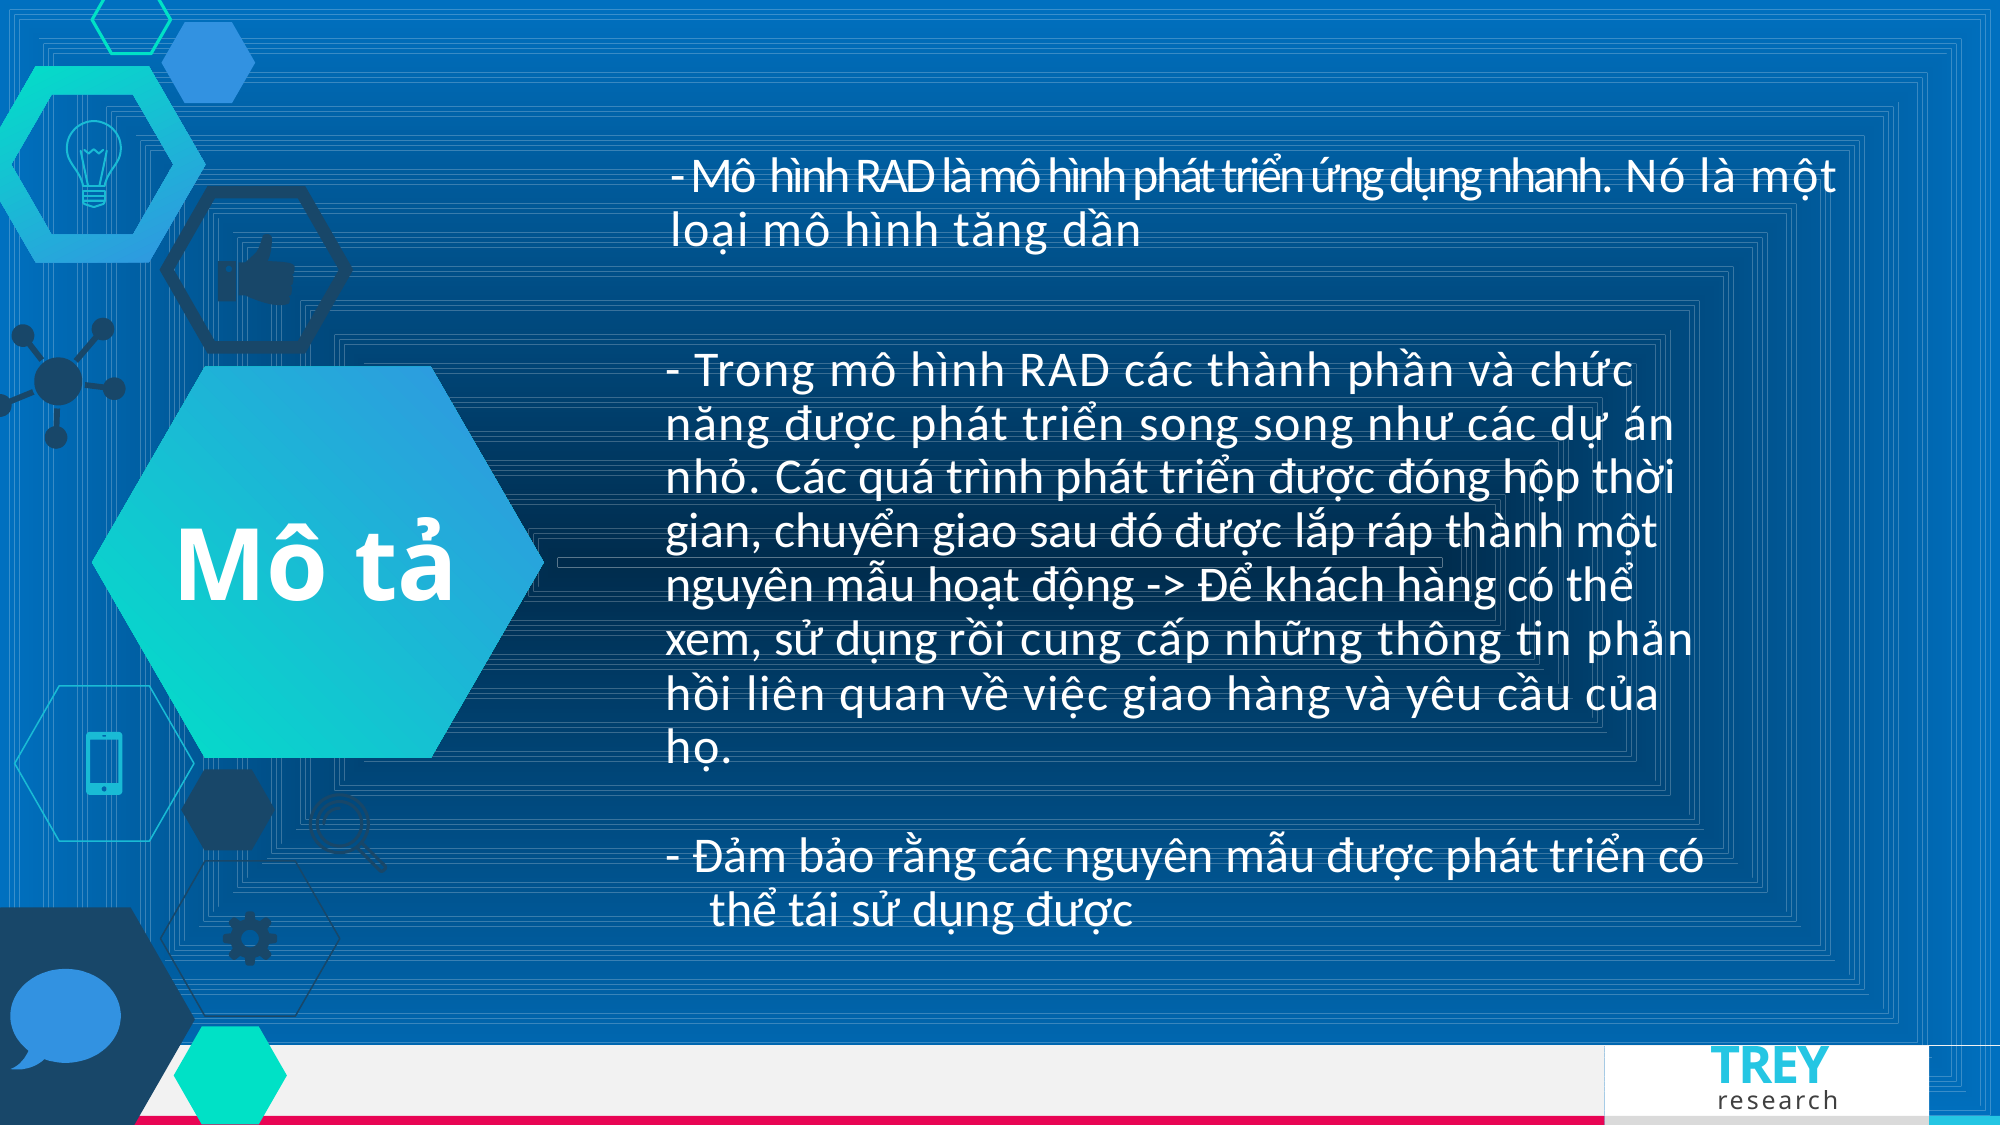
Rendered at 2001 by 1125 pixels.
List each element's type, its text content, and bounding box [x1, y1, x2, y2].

text_box - Trong mô hình RAD các thành phần và chức năng được phát triển song song như các dự án nhỏ. Các quá trình phát triển được đóng hộp thời gian, chuyển giao sau đó được lắp ráp thành một nguyên mẫu hoạt động -> Để khách hàng có thể xem, sử dụng rồi cung cấp những thông tin phản hồi liên quan về việc giao hàng và yêu cầu của họ. [650, 327, 1730, 793]
subtitle - Đảm bảo rằng các nguyên mẫu được phát triển có thể tái sử dụng được [650, 814, 1730, 942]
title - Mô hình RAD là mô hình phát triển ứng dụng nhanh. Nó là một loại mô hình tăng dần [650, 150, 1884, 317]
text_box Mô tả [89, 366, 542, 755]
